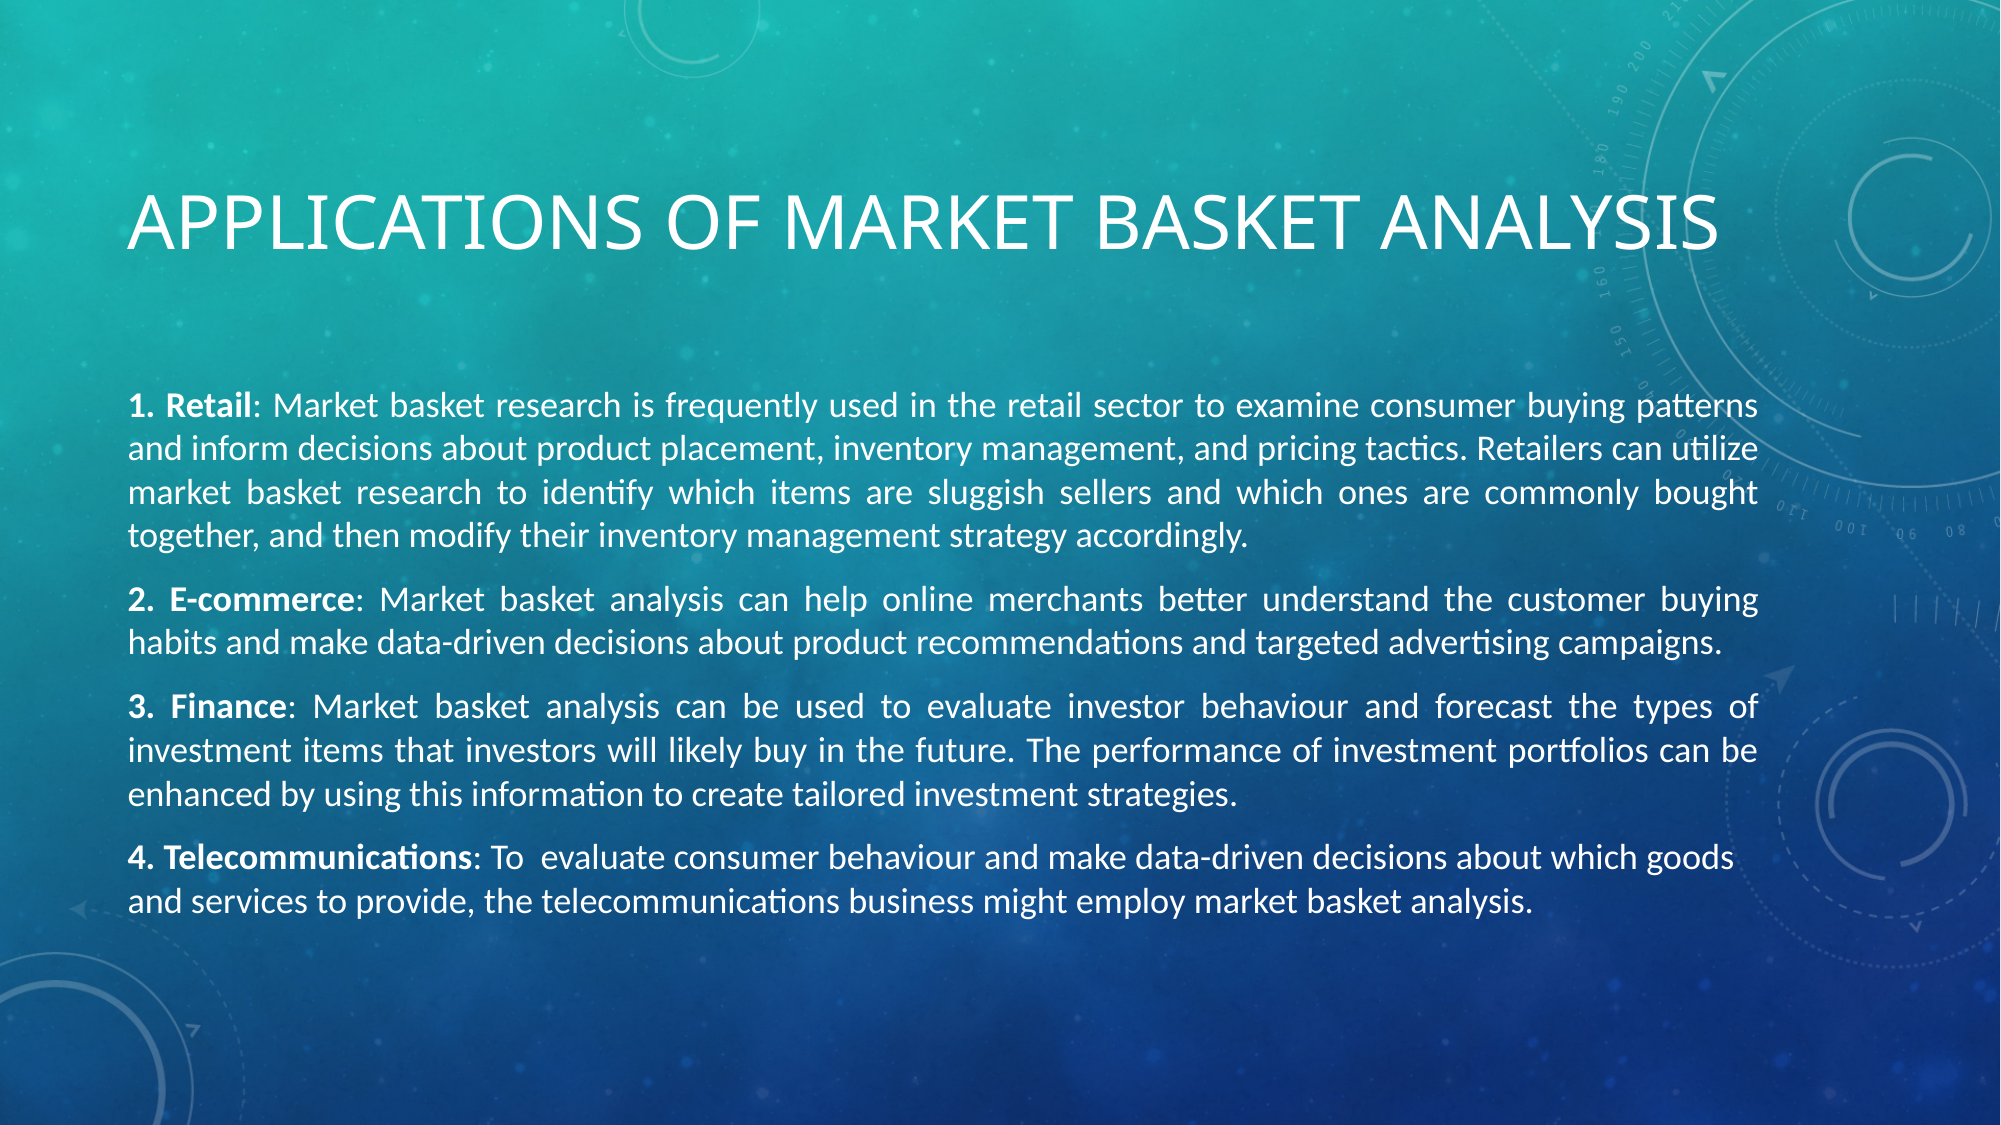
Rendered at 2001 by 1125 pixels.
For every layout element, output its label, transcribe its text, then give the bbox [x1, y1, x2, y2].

list 1. Retail: Market basket research is frequently used in the retail sector to examine consumer buying patterns and inform decisions about product placement, inventory management, and pricing tactics. Retailers can utilize market basket research to identify which items are sluggish sellers and which ones are commonly bought together, and then modify their inventory management strategy accordingly. 2. E-commerce: Market basket analysis can help online merchants better understand the customer buying habits and make data-driven decisions about product recommendations and targeted advertising campaigns. 3. Finance: Market basket analysis can be used to evaluate investor behaviour and forecast the types of investment items that investors will likely buy in the future. The performance of investment portfolios can be enhanced by using this information to create tailored investment strategies. 4. Telecommunications: To evaluate consumer behaviour and make data-driven decisions about which goods and services to provide, the telecommunications business might employ market basket analysis. [112, 351, 1775, 950]
title Applications of Market basket analysis [112, 99, 1775, 339]
picture [0, 0, 2001, 1125]
